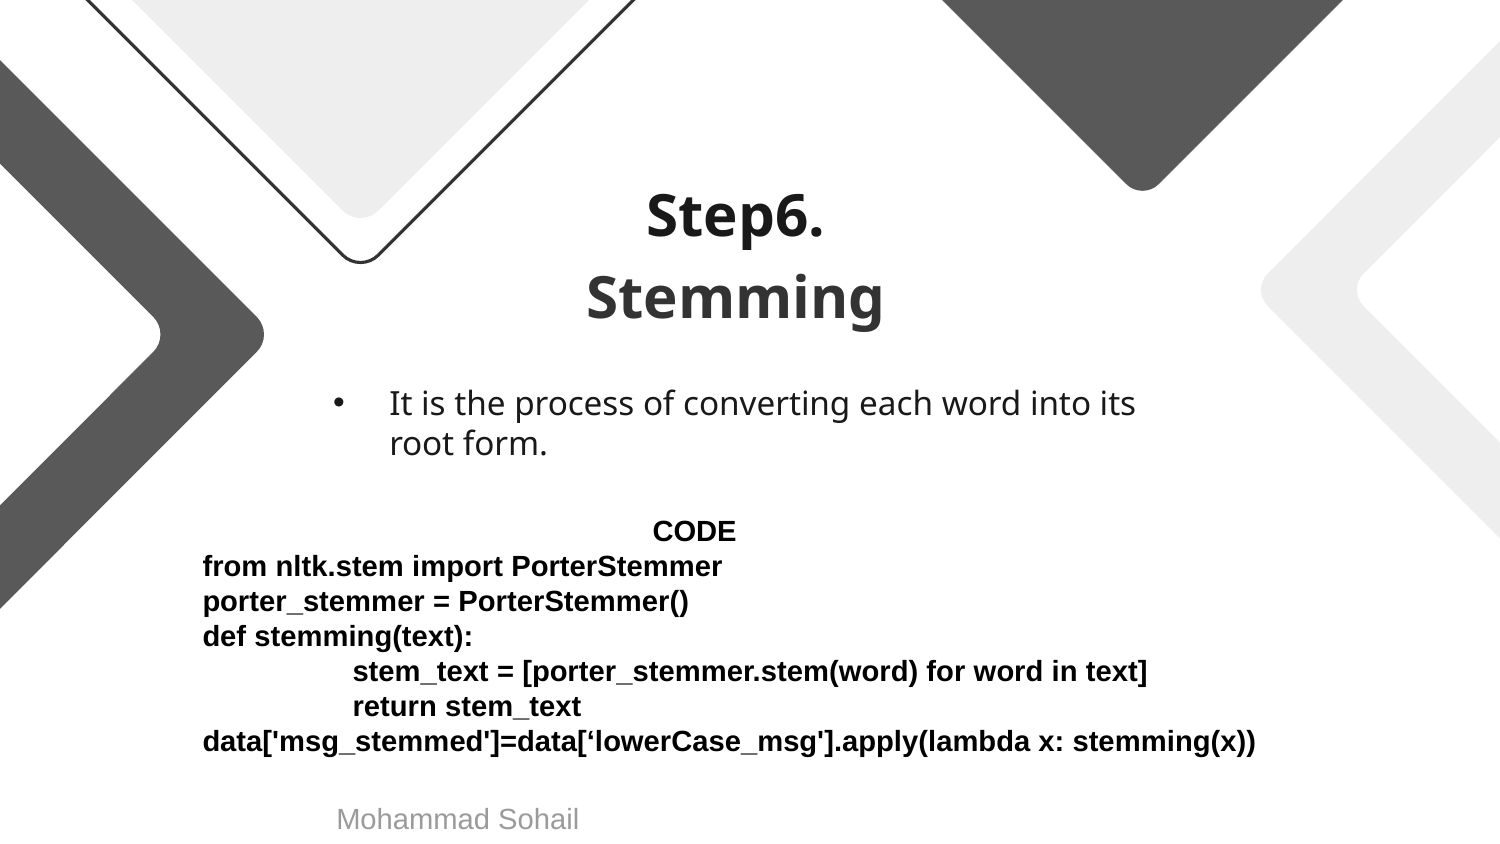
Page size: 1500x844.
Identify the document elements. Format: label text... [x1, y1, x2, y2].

text_box Mohammad Sohail [321, 793, 777, 843]
title Step6. [606, 143, 866, 282]
text_box CODE from nltk.stem import PorterStemmer porter_stemmer = PorterStemmer() def stemming(text): stem_text = [porter_stemmer.stem(word) for word in text] return stem_text data['msg_stemmed']=data[‘lowerCase_msg'].apply(lambda x: stemming(x)) [187, 504, 1422, 765]
title Stemming [304, 192, 1168, 399]
subtitle It is the process of converting each word into its root form. [318, 362, 1182, 482]
